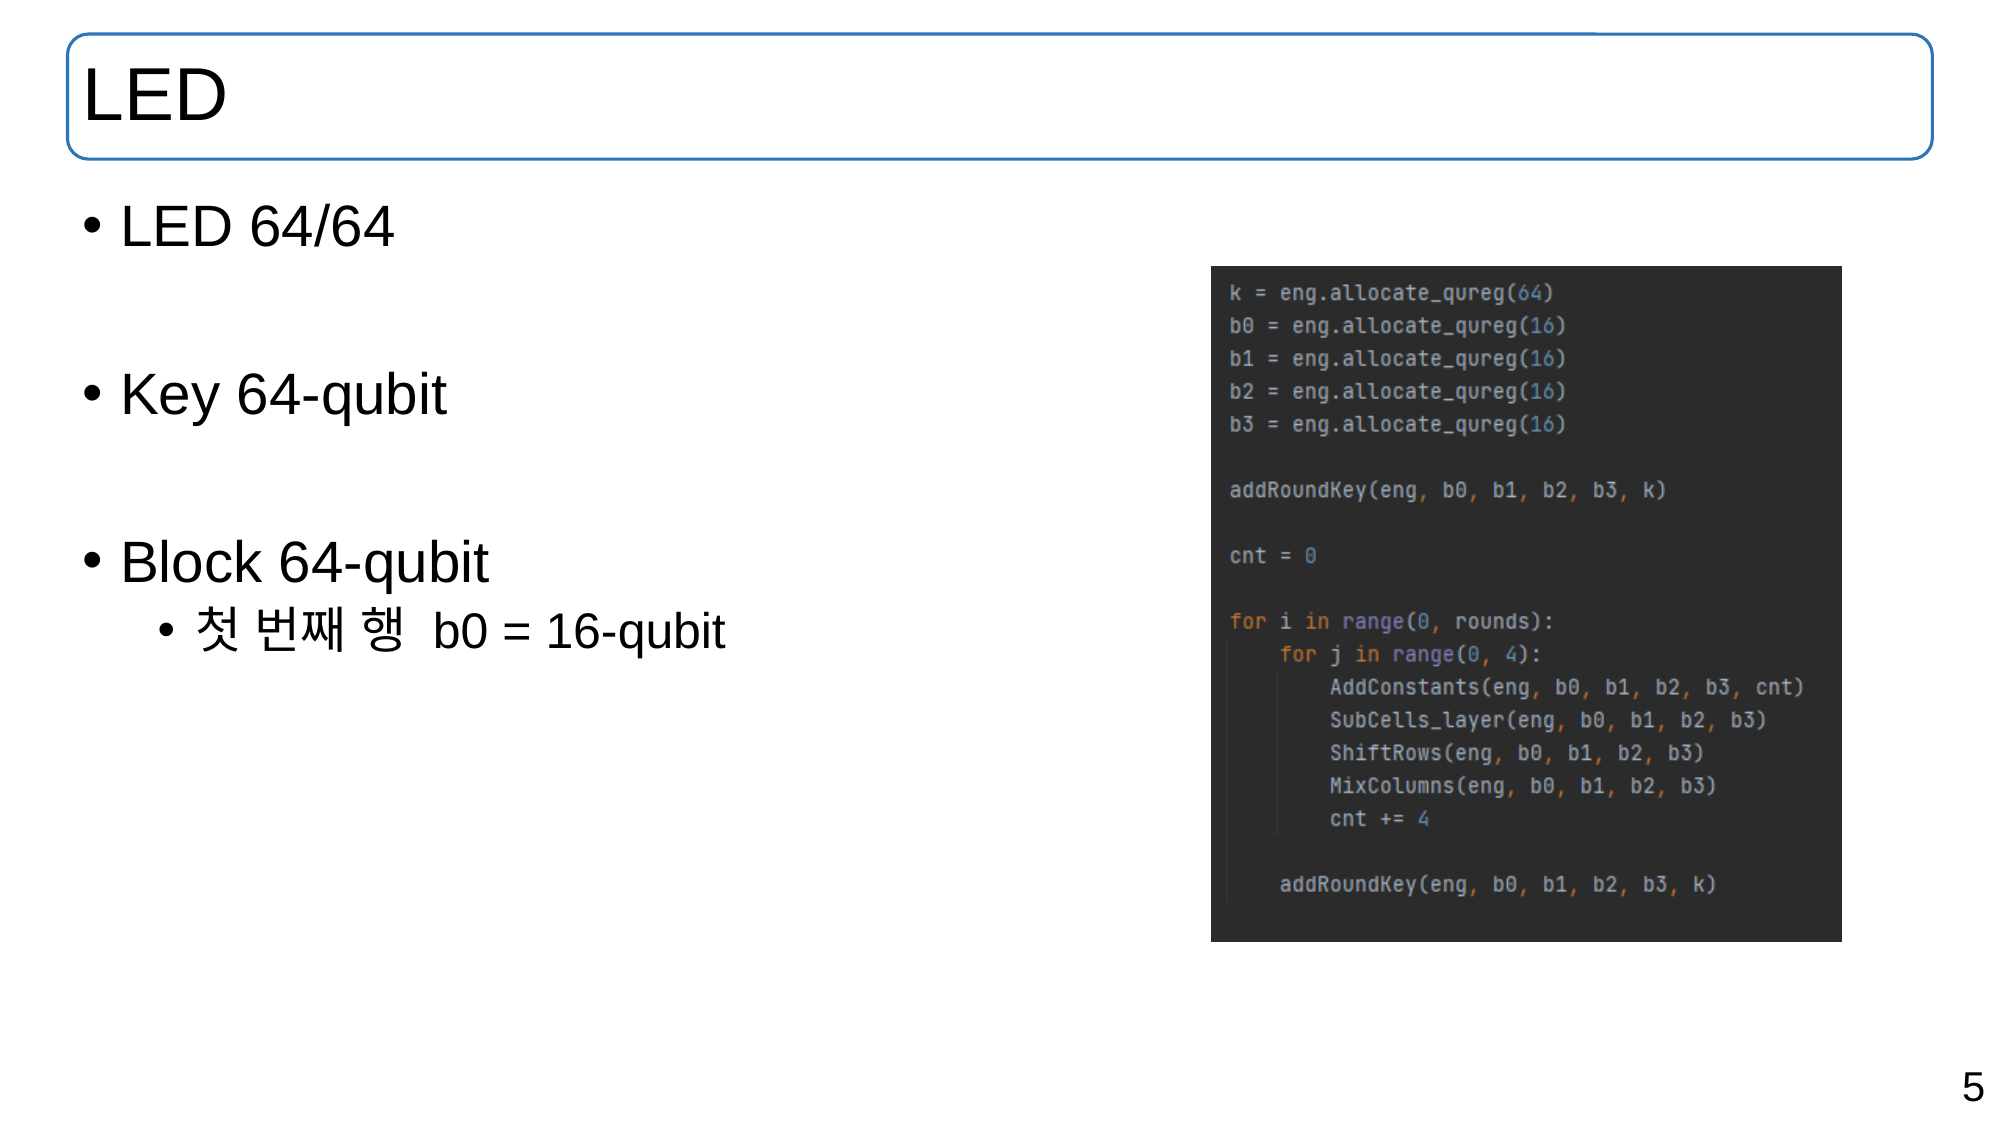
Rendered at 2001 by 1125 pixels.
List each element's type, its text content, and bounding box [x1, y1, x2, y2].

list LED 64/64 Key 64-qubit Block 64-qubit 첫 번째 행 b0 = 16-qubit [67, 189, 1933, 1019]
picture [1211, 266, 1842, 942]
title LED [67, 34, 1933, 160]
